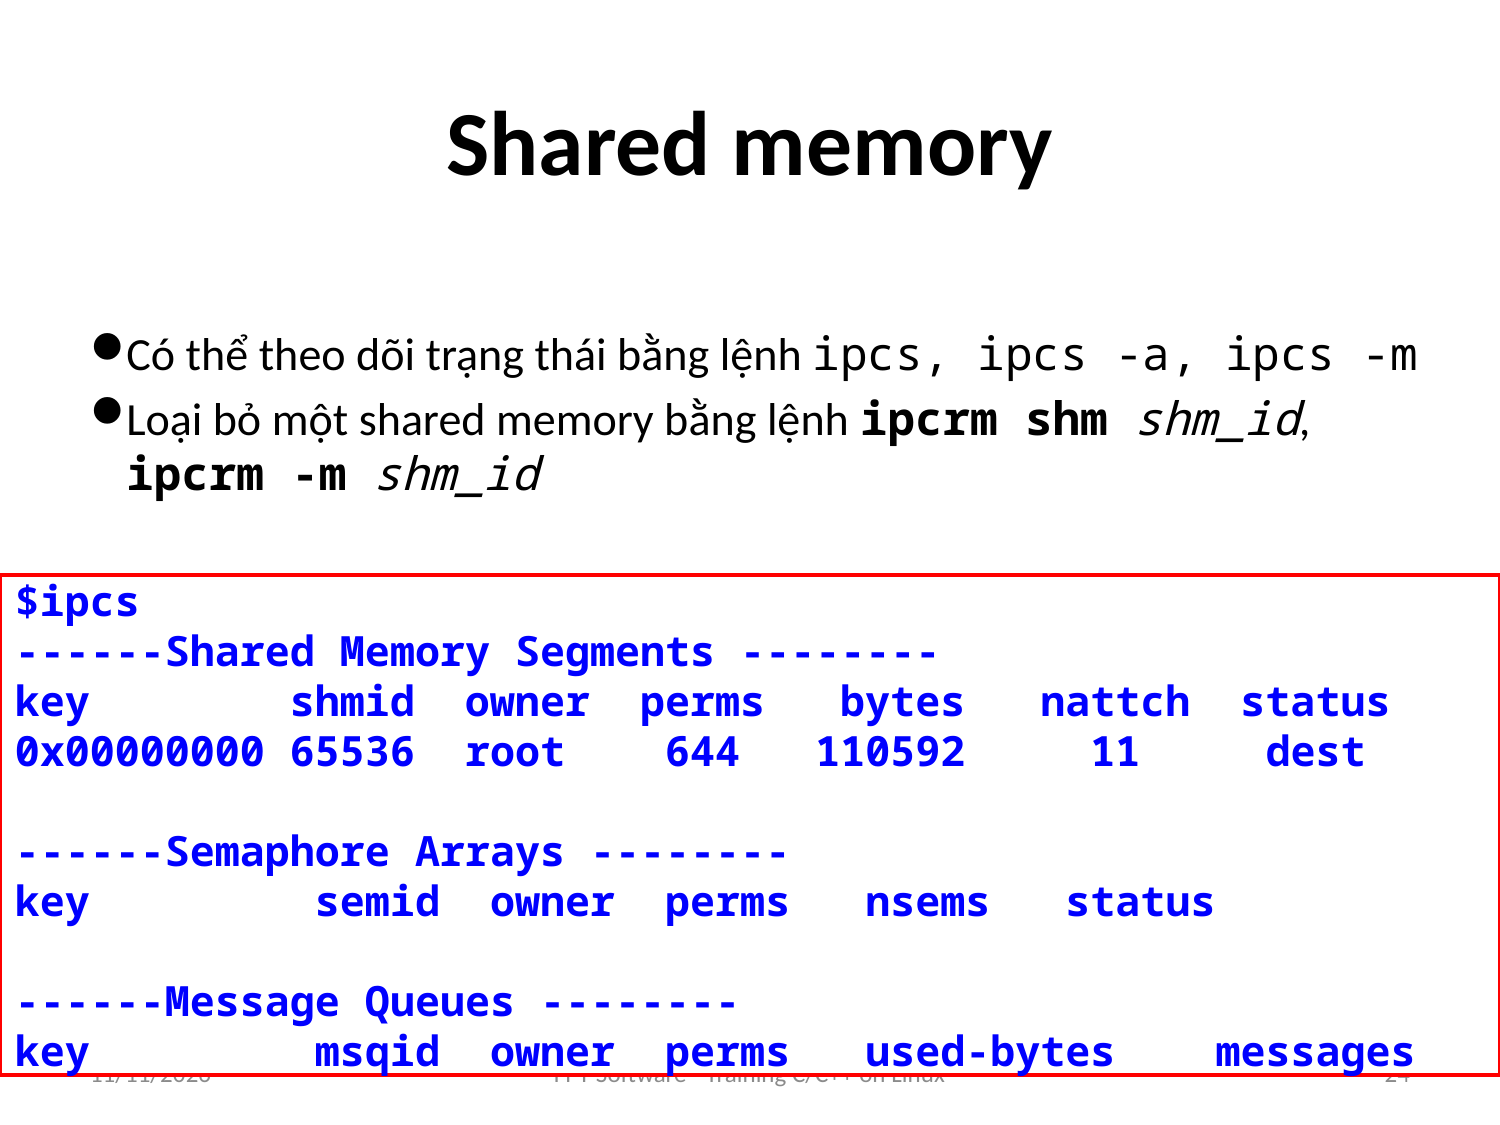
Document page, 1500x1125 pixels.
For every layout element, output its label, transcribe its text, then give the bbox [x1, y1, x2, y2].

footer FPT Software - Training C/C++ on Linux [512, 1042, 988, 1103]
slide_number 24 [1074, 1077, 1425, 1103]
list Có thể theo dõi trạng thái bằng lệnh ipcs, ipcs -a, ipcs -m Loại bỏ một shared memory bằng lệnh ipcrm shm shm_id, ipcrm -m shm_id [75, 317, 1450, 563]
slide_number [75, 1077, 425, 1103]
title Shared memory [75, 45, 1425, 233]
text_box $ipcs ------Shared Memory Segments -------- key shmid owner perms bytes nattch status 0x00000000 65536 root 644 110592 11 dest ------Semaphore Arrays -------- key semid owner perms nsems status ------Message Queues -------- key msqid owner perms used-bytes messages [0, 573, 1500, 1077]
